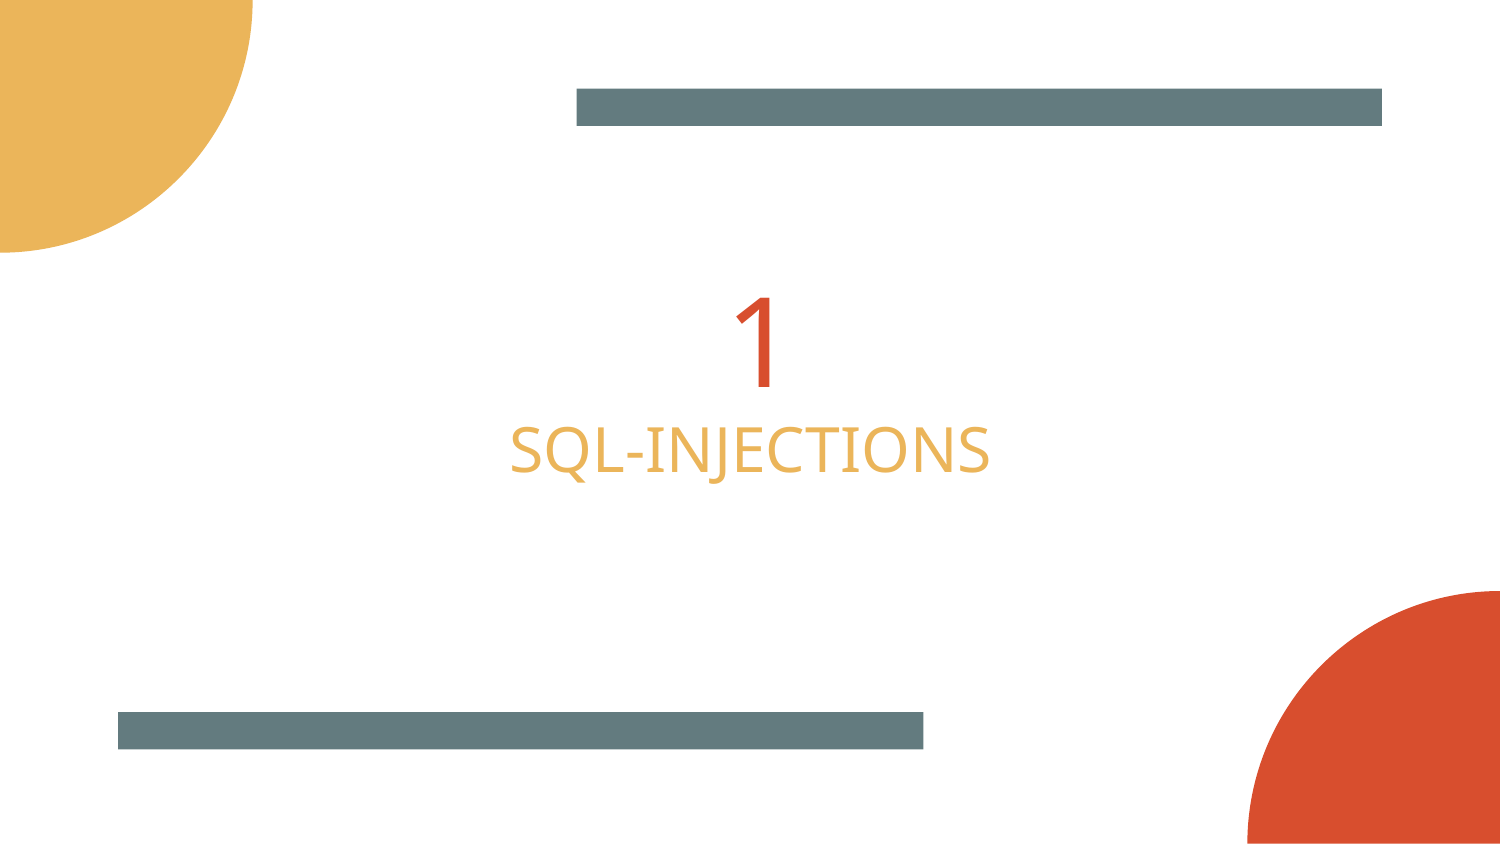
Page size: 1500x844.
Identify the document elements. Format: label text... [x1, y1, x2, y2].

title SQL-INJECTIONS [384, 394, 1116, 495]
title 1 [620, 268, 902, 394]
